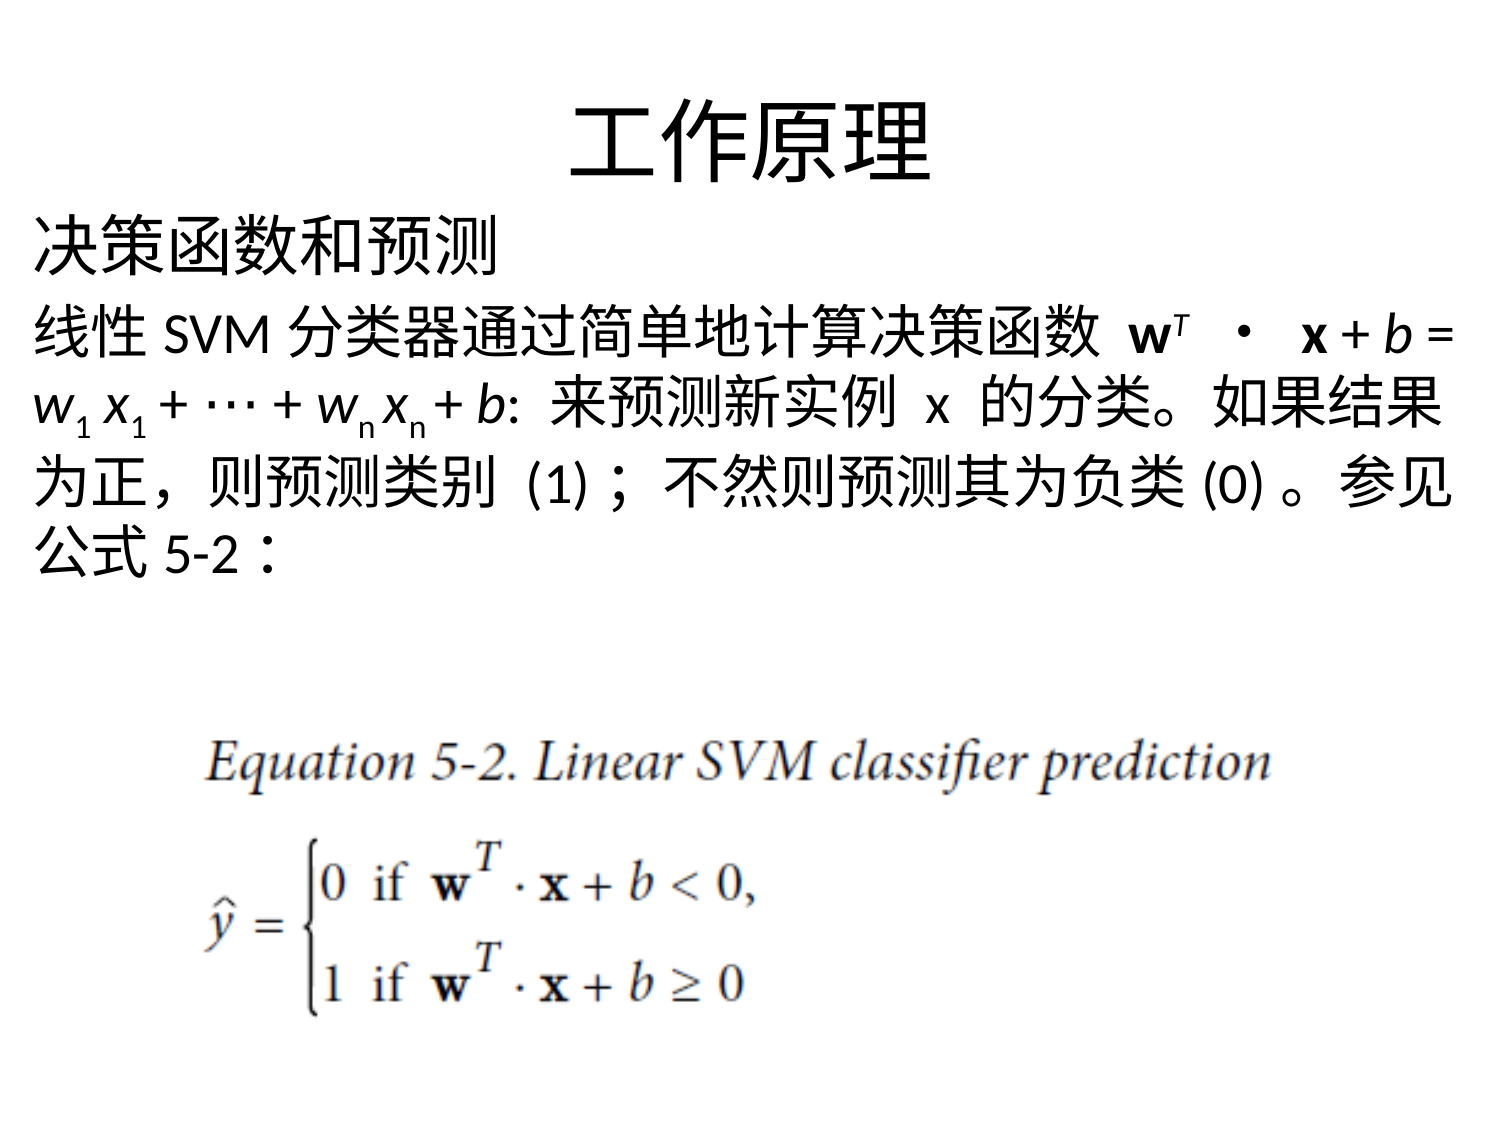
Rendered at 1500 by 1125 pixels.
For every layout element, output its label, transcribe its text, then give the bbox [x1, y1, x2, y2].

picture [182, 680, 1294, 1051]
list 决策函数和预测 线性SVM分类器通过简单地计算决策函数 wT ・ x + b = w1 x1 + ⋯ + wn xn + b: 来预测新实例 x 的分类。如果结果为正，则预测类别 (1)；不然则预测其为负类(0)。参见公式5-2： [17, 196, 1500, 1125]
title 工作原理 [75, 45, 1425, 196]
